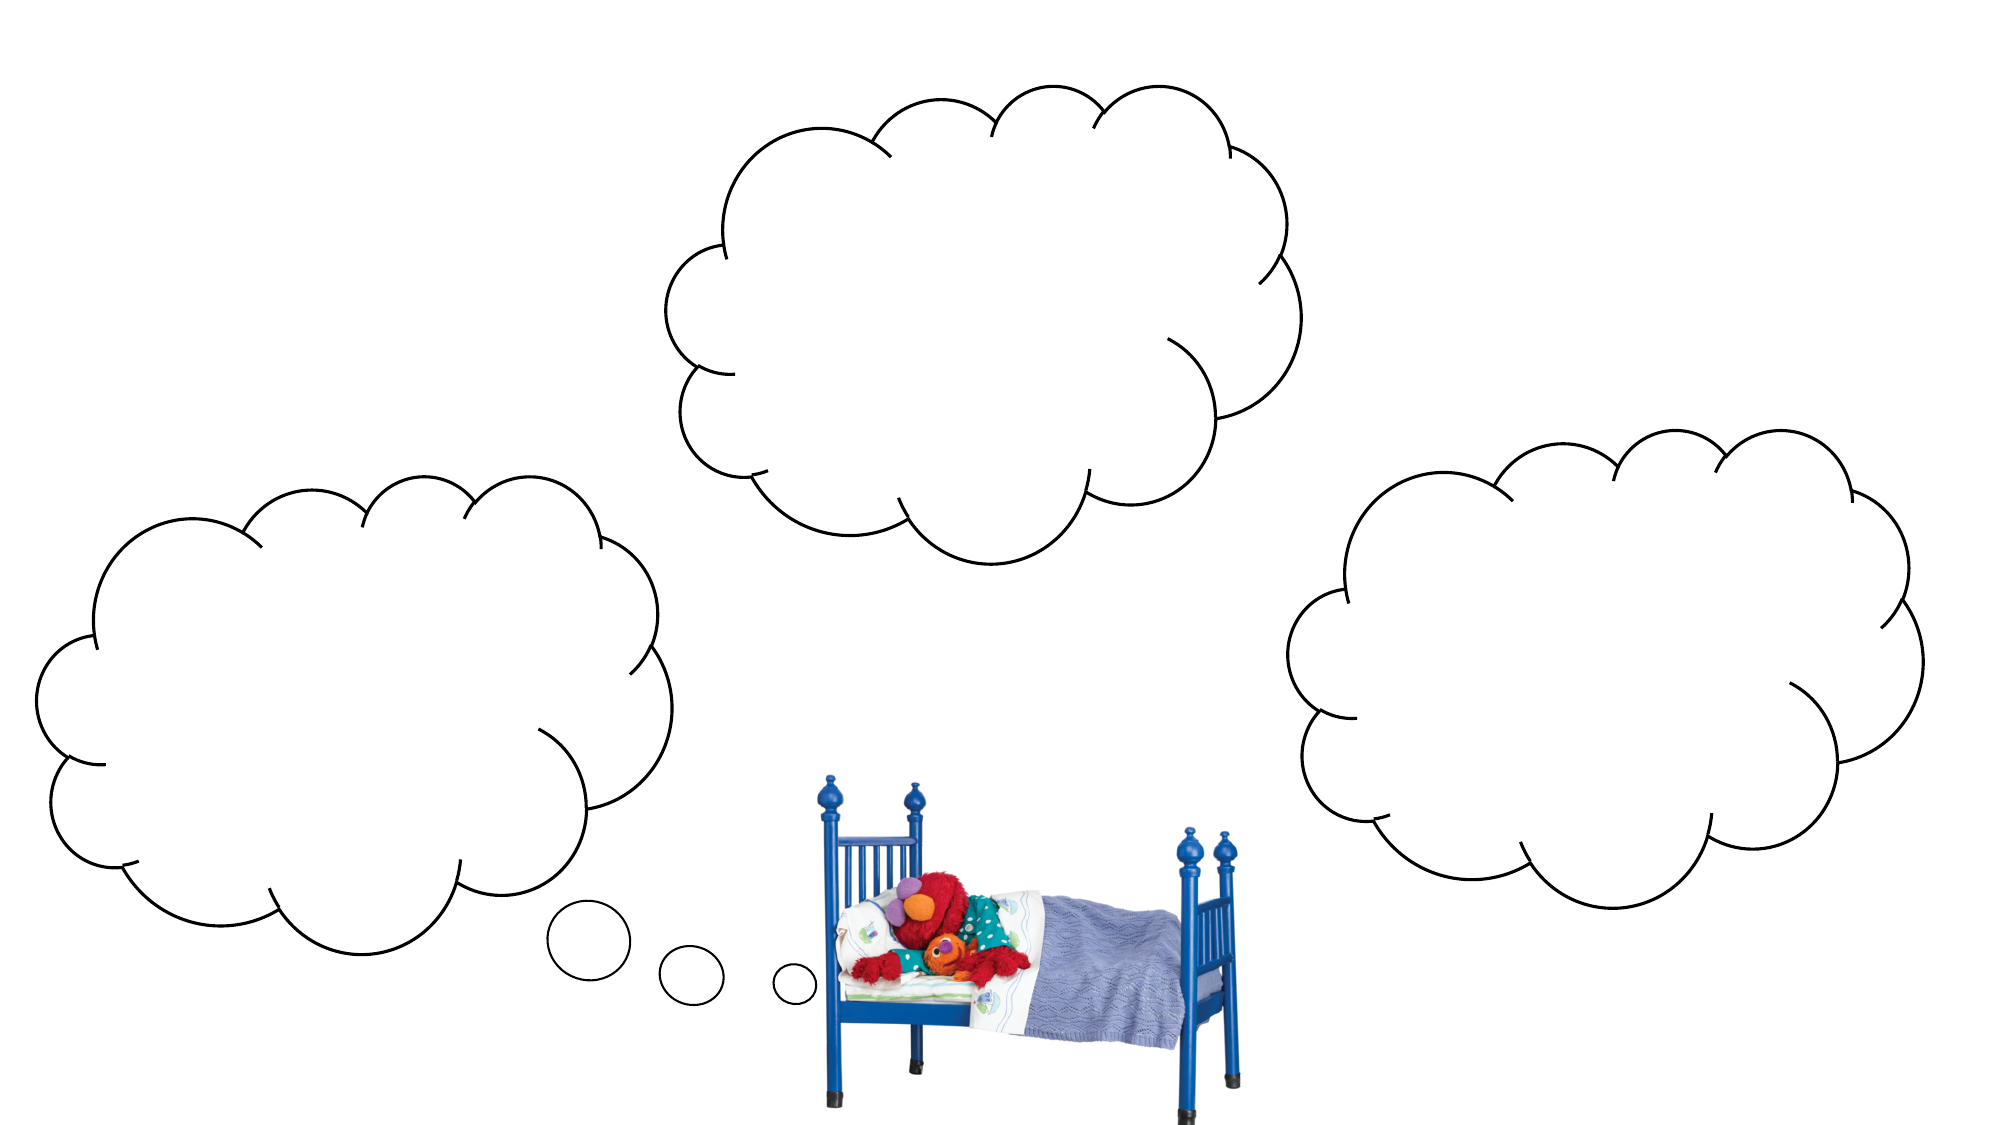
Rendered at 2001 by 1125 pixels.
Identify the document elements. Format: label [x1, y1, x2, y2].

text_box [664, 85, 1303, 566]
text_box [37, 475, 816, 1011]
text_box [1286, 429, 1925, 910]
picture [816, 772, 1241, 1125]
